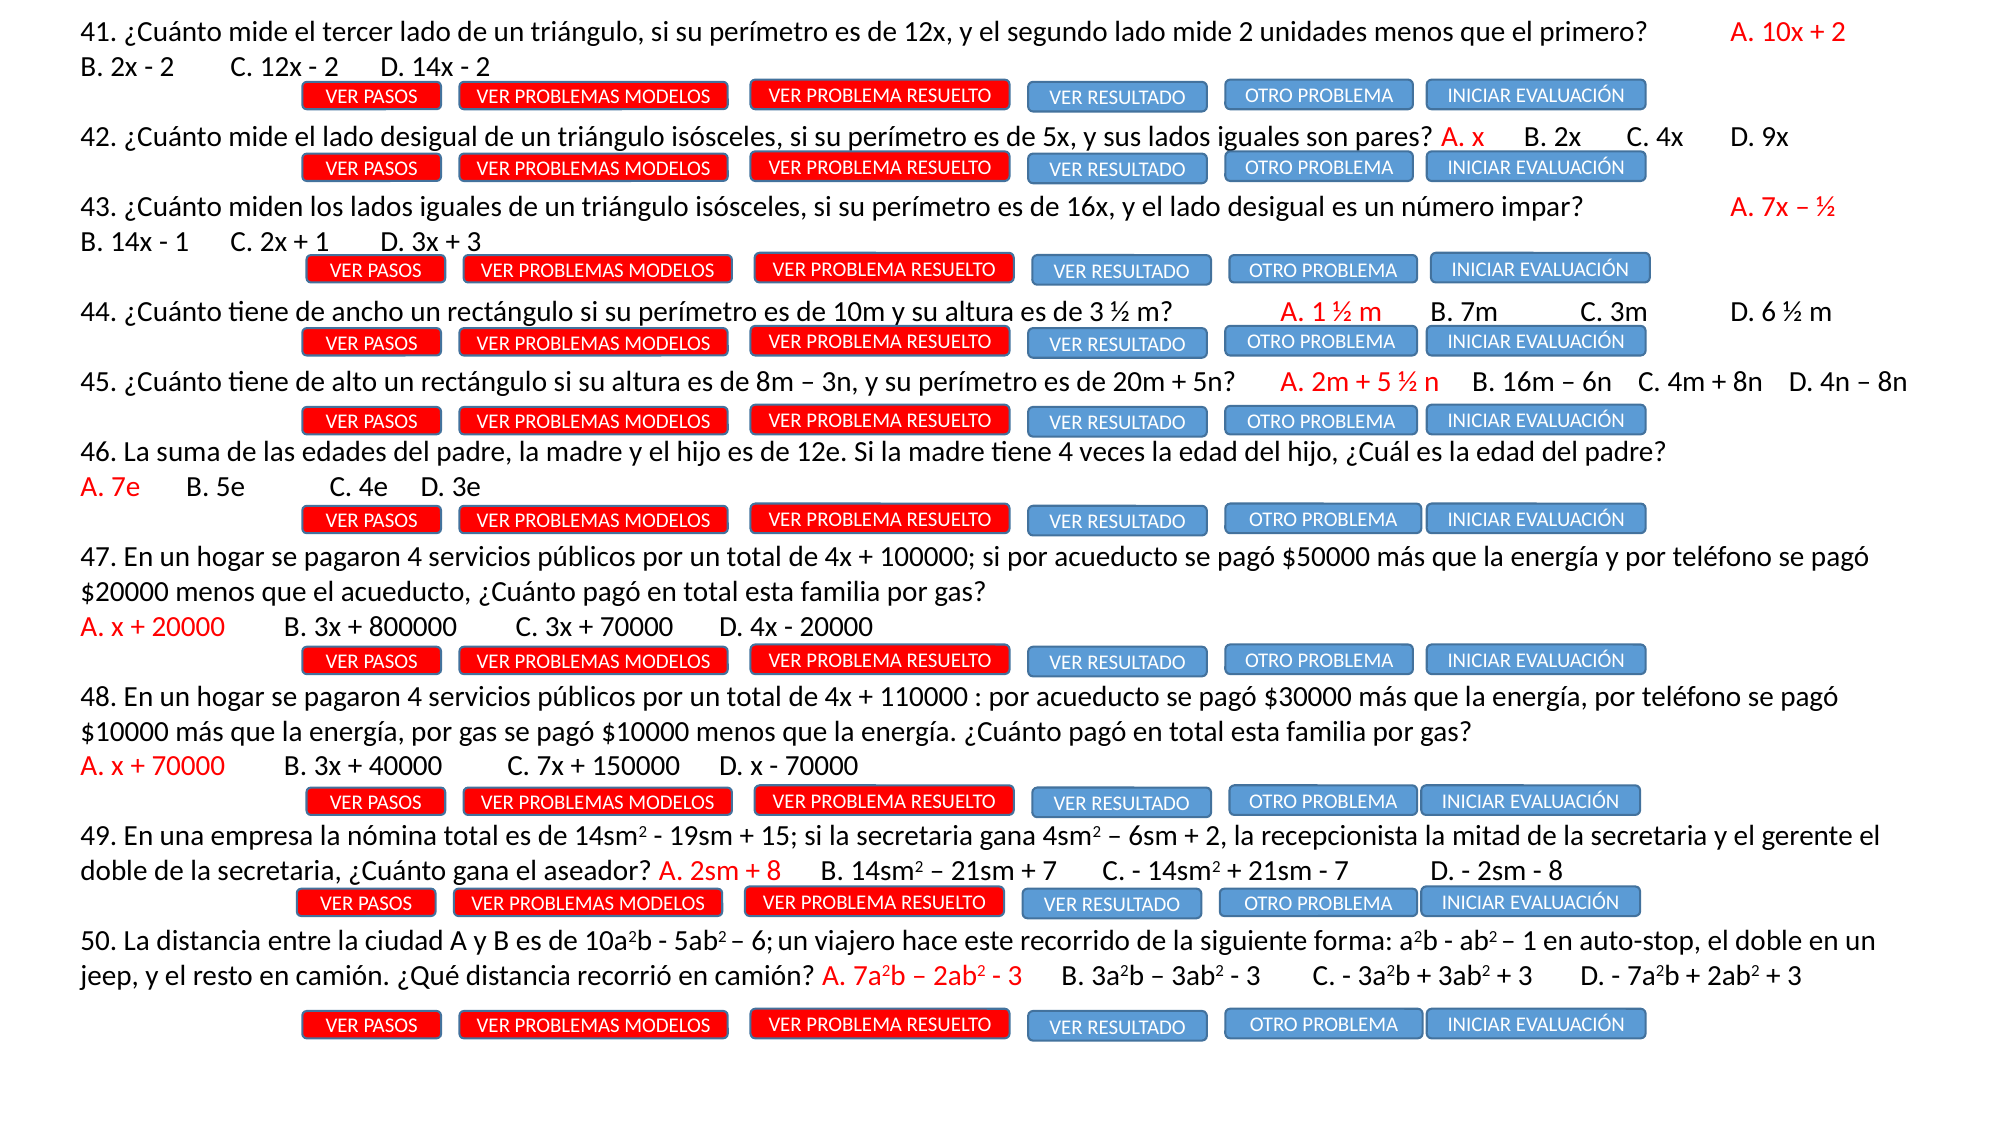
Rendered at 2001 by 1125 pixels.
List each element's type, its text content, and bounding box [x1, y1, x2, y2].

text_box VER PASOS [301, 645, 443, 676]
text_box VER PASOS [305, 254, 447, 284]
text_box VER PROBLEMA RESUELTO [743, 885, 1006, 918]
text_box VER RESULTADO [1027, 152, 1208, 185]
text_box VER RESULTADO [1027, 327, 1208, 359]
text_box VER PROBLEMA RESUELTO [749, 324, 1011, 357]
text_box VER PROBLEMA RESUELTO [749, 643, 1011, 676]
text_box VER PROBLEMAS MODELOS [458, 405, 729, 436]
text_box OTRO PROBLEMA [1224, 1007, 1424, 1040]
text_box OTRO PROBLEMA [1224, 78, 1414, 111]
text_box VER RESULTADO [1031, 253, 1213, 286]
text_box VER PROBLEMAS MODELOS [458, 504, 729, 535]
text_box INICIAR EVALUACIÓN [1425, 643, 1647, 676]
text_box VER PROBLEMAS MODELOS [458, 645, 729, 676]
text_box VER PASOS [301, 1009, 443, 1040]
text_box OTRO PROBLEMA [1228, 784, 1419, 816]
text_box VER RESULTADO [1031, 786, 1213, 819]
text_box VER PROBLEMA RESUELTO [753, 251, 1015, 284]
text_box VER PROBLEMAS MODELOS [458, 152, 729, 183]
text_box OTRO PROBLEMA [1224, 643, 1414, 676]
text_box VER PROBLEMAS MODELOS [458, 1009, 729, 1040]
text_box VER RESULTADO [1027, 645, 1208, 678]
text_box OTRO PROBLEMA [1224, 404, 1419, 436]
text_box VER PASOS [295, 887, 437, 918]
text_box VER RESULTADO [1027, 504, 1208, 537]
text_box VER RESULTADO [1027, 405, 1208, 438]
text_box INICIAR EVALUACIÓN [1425, 78, 1647, 111]
text_box OTRO PROBLEMA [1228, 254, 1419, 284]
text_box VER PASOS [301, 405, 443, 436]
text_box VER PROBLEMAS MODELOS [458, 80, 729, 111]
text_box VER PASOS [301, 504, 443, 535]
text_box INICIAR EVALUACIÓN [1425, 502, 1647, 535]
text_box INICIAR EVALUACIÓN [1425, 150, 1647, 183]
text_box INICIAR EVALUACIÓN [1420, 885, 1642, 918]
text_box VER PROBLEMAS MODELOS [462, 254, 733, 284]
text_box VER RESULTADO [1021, 887, 1203, 920]
text_box INICIAR EVALUACIÓN [1425, 403, 1647, 436]
text_box INICIAR EVALUACIÓN [1429, 251, 1651, 284]
text_box VER PASOS [301, 152, 443, 183]
text_box VER PROBLEMA RESUELTO [753, 784, 1015, 816]
text_box VER PROBLEMAS MODELOS [462, 786, 733, 816]
text_box VER PROBLEMA RESUELTO [749, 150, 1011, 183]
text_box OTRO PROBLEMA [1224, 150, 1414, 183]
list 41. ¿Cuánto mide el tercer lado de un triángulo, si su perímetro es de 12x, y el segundo lado mide 2 unidades menos que el primero? A. 10x + 2 B. 2x - 2 C. 12x - 2 D. 14x - 2 42. ¿Cuánto mide el lado desigual de un triángulo isósceles, si su perímetro es de 5x, y sus lados iguales son pares? A. x B. 2x C. 4x D. 9x 43. ¿Cuánto miden los lados iguales de un triángulo isósceles, si su perímetro es de 16x, y el lado desigual es un número impar? A. 7x – ½ B. 14x - 1 C. 2x + 1 D. 3x + 3 44. ¿Cuánto tiene de ancho un rectángulo si su perímetro es de 10m y su altura es de 3 ½ m? A. 1 ½ m B. 7m C. 3m D. 6 ½ m 45. ¿Cuánto tiene de alto un rectángulo si su altura es de 8m – 3n, y su perímetro es de 20m + 5n? A. 2m + 5 ½ n B. 16m – 6n C. 4m + 8n D. 4n – 8n 46. La suma de las edades del padre, la madre y el hijo es de 12e. Si la madre tiene 4 veces la edad del hijo, ¿Cuál es la edad del padre? A. 7e B. 5e C. 4e D. 3e 47. En un hogar se pagaron 4 servicios públicos por un total de 4x + 100000; si por acueducto se pagó $50000 más que la energía y por teléfono se pagó $20000 menos que el acueducto, ¿Cuánto pagó en total esta familia por gas? A. x + 20000 B. 3x + 800000 C. 3x + 70000 D. 4x - 20000 48. En un hogar se pagaron 4 servicios públicos por un total de 4x + 110000 : por acueducto se pagó $30000 más que la energía, por teléfono se pagó $10000 más que la energía, por gas se pagó $10000 menos que la energía. ¿Cuánto pagó en total esta familia por gas? A. x + 70000 B. 3x + 40000 C. 7x + 150000 D. x - 70000 49. En una empresa la nómina total es de 14sm2 - 19sm + 15; si la secretaria gana 4sm2 – 6sm + 2, la recepcionista la mitad de la secretaria y el gerente el doble de la secretaria, ¿Cuánto gana el aseador? A. 2sm + 8 B. 14sm2 – 21sm + 7 C. - 14sm2 + 21sm - 7 D. - 2sm - 8 50. La distancia entre la ciudad A y B es de 10a2b - 5ab2 – 6; un viajero hace este recorrido de la siguiente forma: a2b - ab2 – 1 en auto-stop, el doble en un jeep, y el resto en camión. ¿Qué distancia recorrió en camión? A. 7a2b – 2ab2 - 3 B. 3a2b – 3ab2 - 3 C. - 3a2b + 3ab2 + 3 D. - 7a2b + 2ab2 + 3 [65, 5, 1941, 1071]
text_box VER PROBLEMA RESUELTO [749, 403, 1011, 436]
text_box VER PASOS [301, 327, 443, 357]
text_box INICIAR EVALUACIÓN [1420, 784, 1642, 816]
text_box VER PROBLEMAS MODELOS [452, 887, 724, 918]
text_box VER PASOS [301, 80, 443, 111]
text_box VER PROBLEMA RESUELTO [749, 1007, 1011, 1040]
text_box VER PASOS [305, 786, 447, 816]
text_box OTRO PROBLEMA [1218, 887, 1419, 918]
text_box OTRO PROBLEMA [1224, 502, 1423, 535]
text_box VER PROBLEMAS MODELOS [458, 327, 729, 357]
text_box VER PROBLEMA RESUELTO [749, 78, 1011, 111]
text_box VER RESULTADO [1027, 80, 1208, 113]
text_box INICIAR EVALUACIÓN [1425, 1007, 1647, 1040]
text_box VER PROBLEMA RESUELTO [749, 502, 1011, 535]
text_box VER RESULTADO [1027, 1009, 1208, 1042]
text_box INICIAR EVALUACIÓN [1425, 324, 1647, 357]
text_box OTRO PROBLEMA [1224, 324, 1419, 357]
